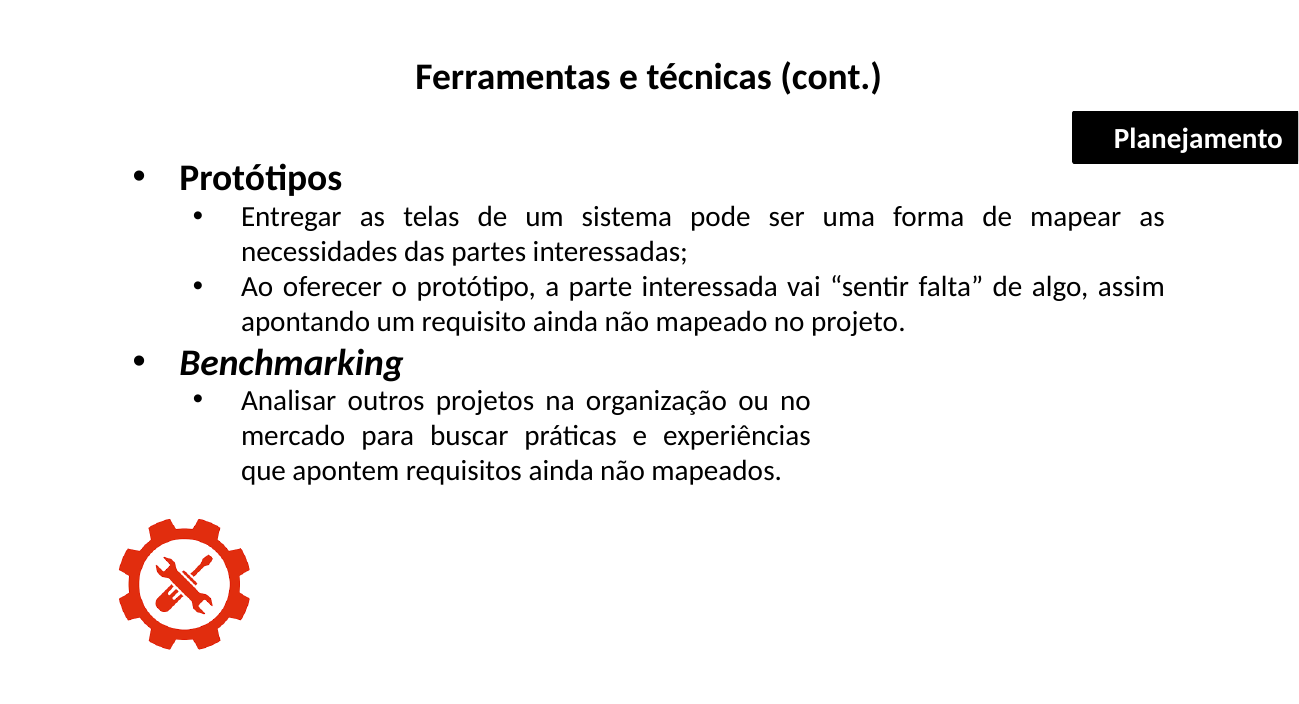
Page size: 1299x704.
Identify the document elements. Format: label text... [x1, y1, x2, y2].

text_box Ferramentas e técnicas (cont.) [0, 44, 1299, 106]
picture [117, 542, 251, 651]
text_box Planejamento [1074, 112, 1299, 162]
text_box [117, 144, 1181, 542]
